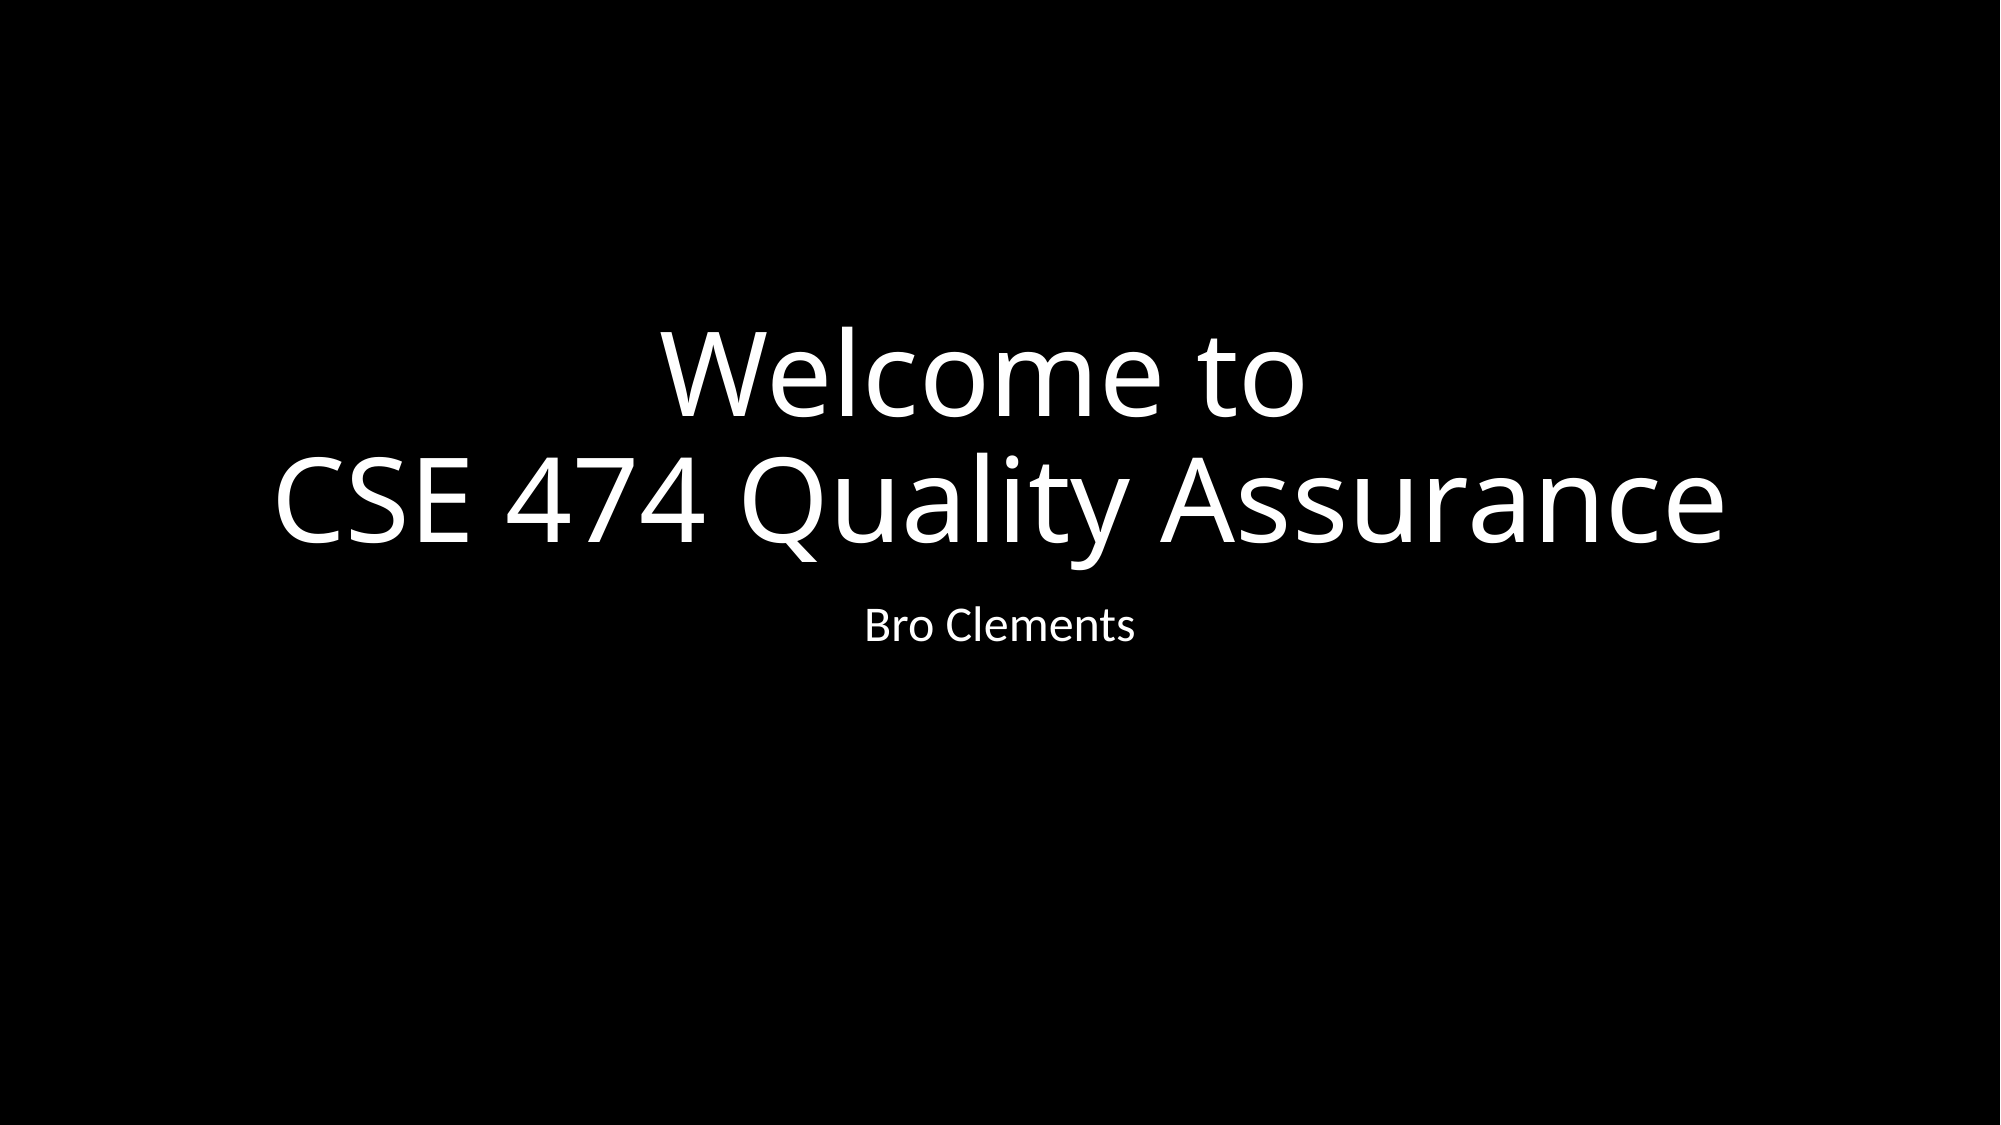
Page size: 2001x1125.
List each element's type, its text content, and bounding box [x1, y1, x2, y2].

title Welcome to CSE 474 Quality Assurance [249, 184, 1750, 576]
subtitle Bro Clements [249, 590, 1750, 863]
